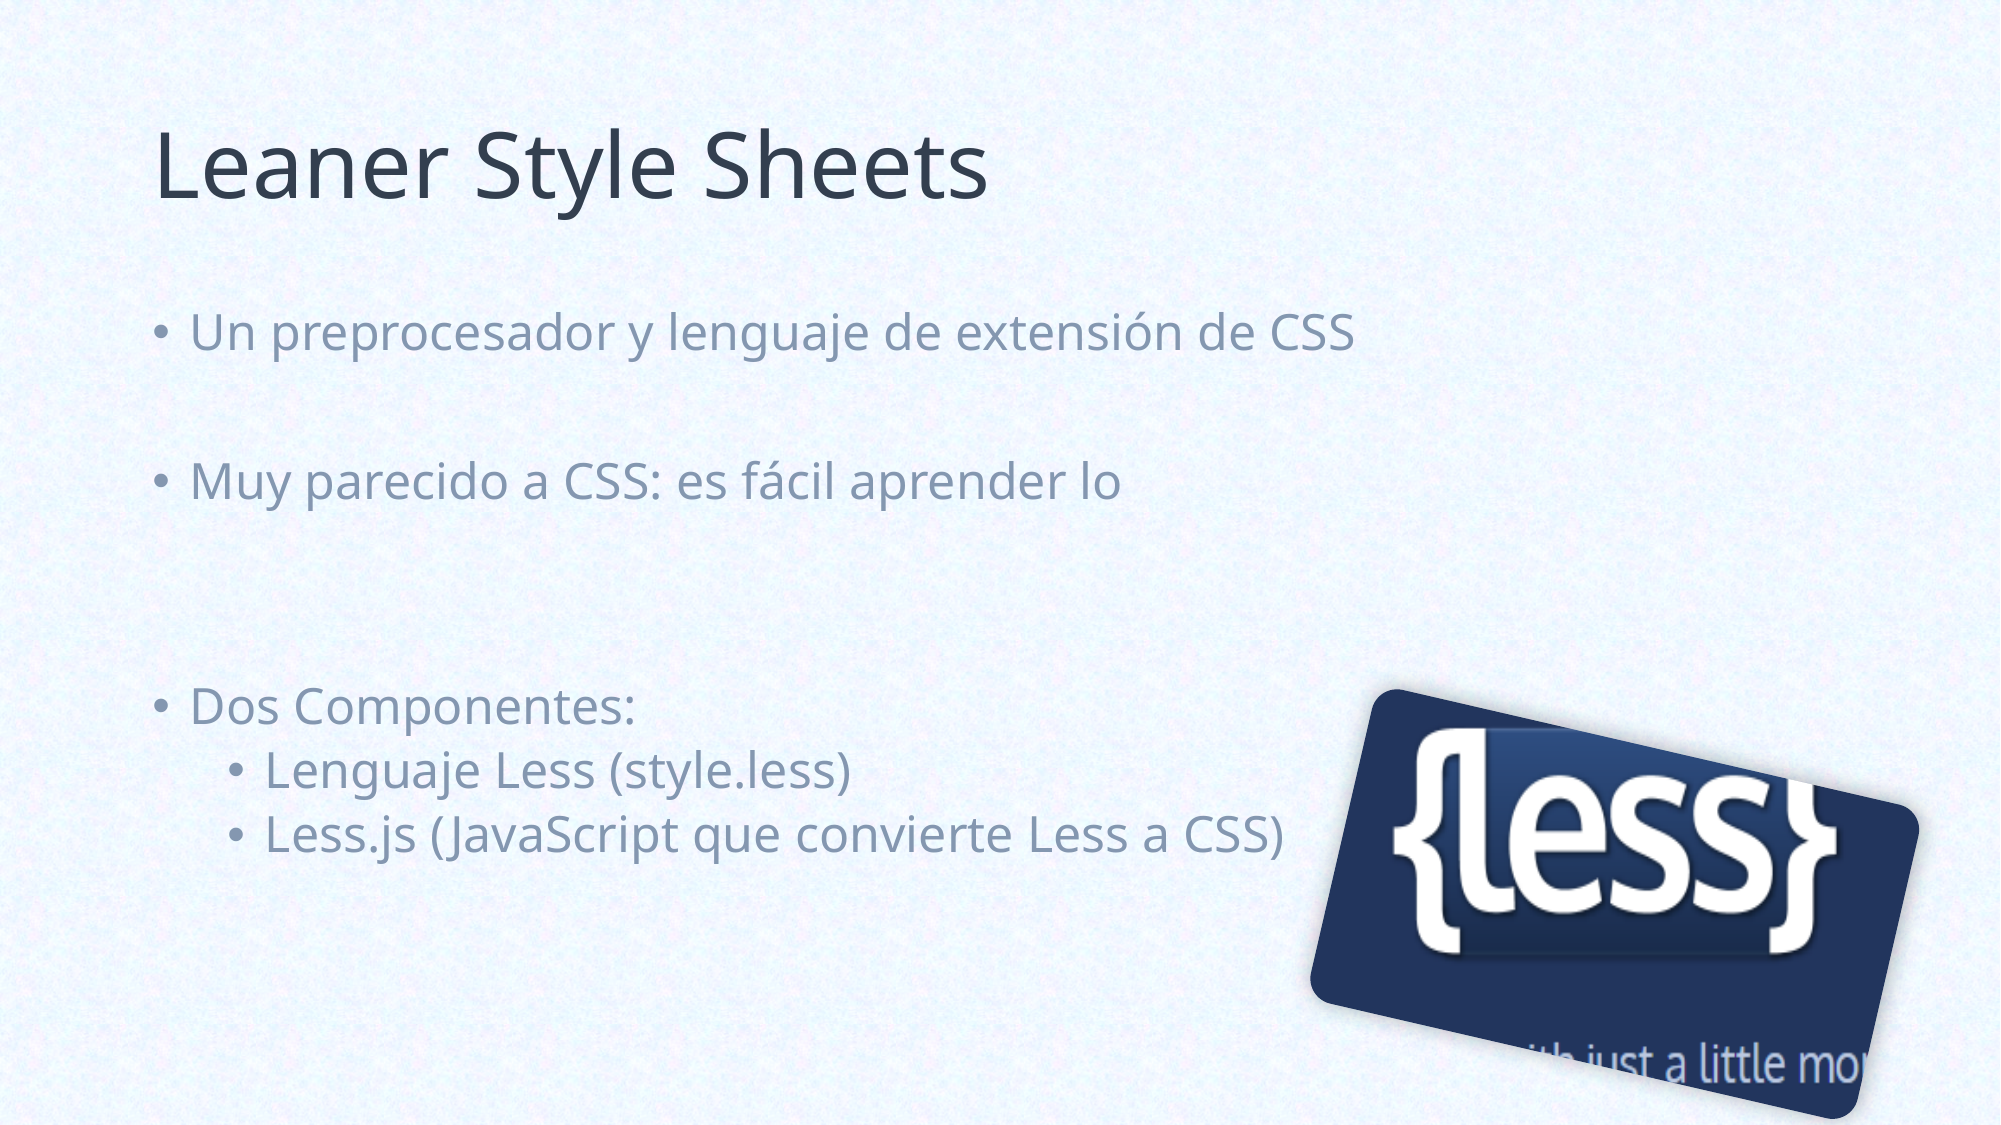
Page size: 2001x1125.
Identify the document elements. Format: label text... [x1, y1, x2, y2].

picture [1310, 689, 1920, 1119]
title Leaner Style Sheets [137, 59, 1863, 278]
list Un preprocesador y lenguaje de extensión de CSS Muy parecido a CSS: es fácil aprender lo Dos Componentes: Lenguaje Less (style.less) Less.js (JavaScript que convierte Less a CSS) [137, 299, 1863, 1014]
